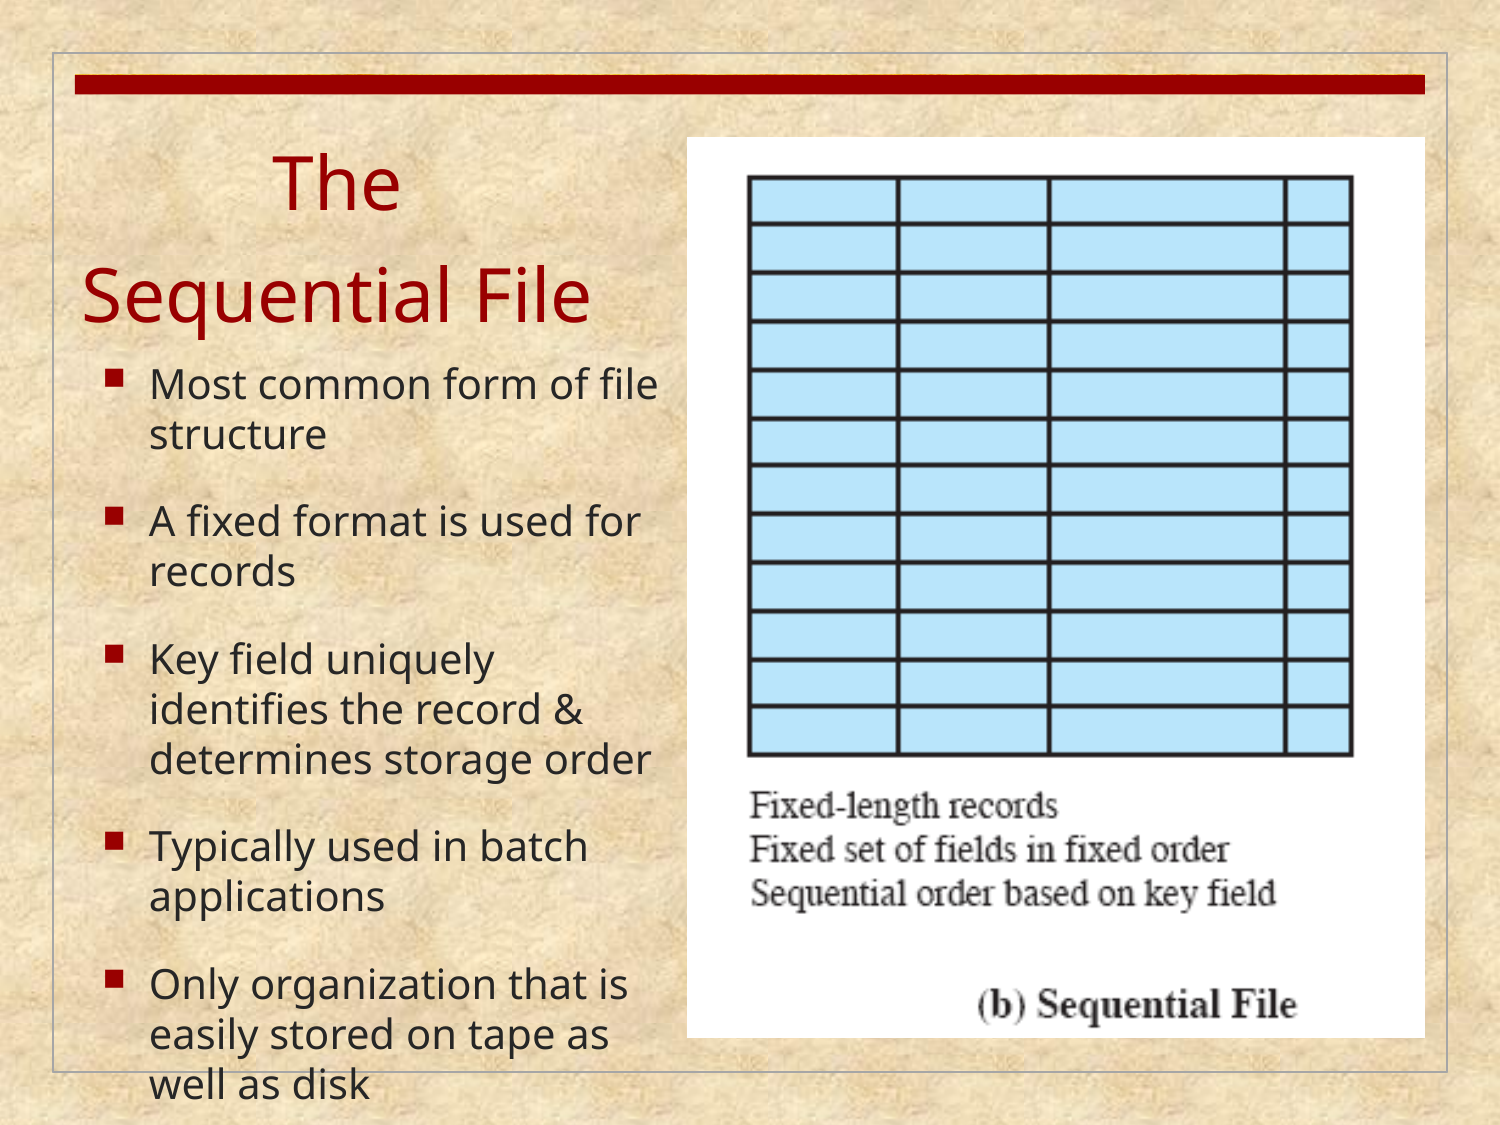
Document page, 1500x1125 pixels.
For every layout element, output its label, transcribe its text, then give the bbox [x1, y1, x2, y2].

title The Sequential File [62, 137, 613, 338]
list Most common form of file structure A fixed format is used for records Key field uniquely identifies the record & determines storage order Typically used in batch applications Only organization that is easily stored on tape as well as disk [87, 350, 688, 1125]
picture [54, 54, 1446, 1071]
picture [0, 0, 1500, 1125]
